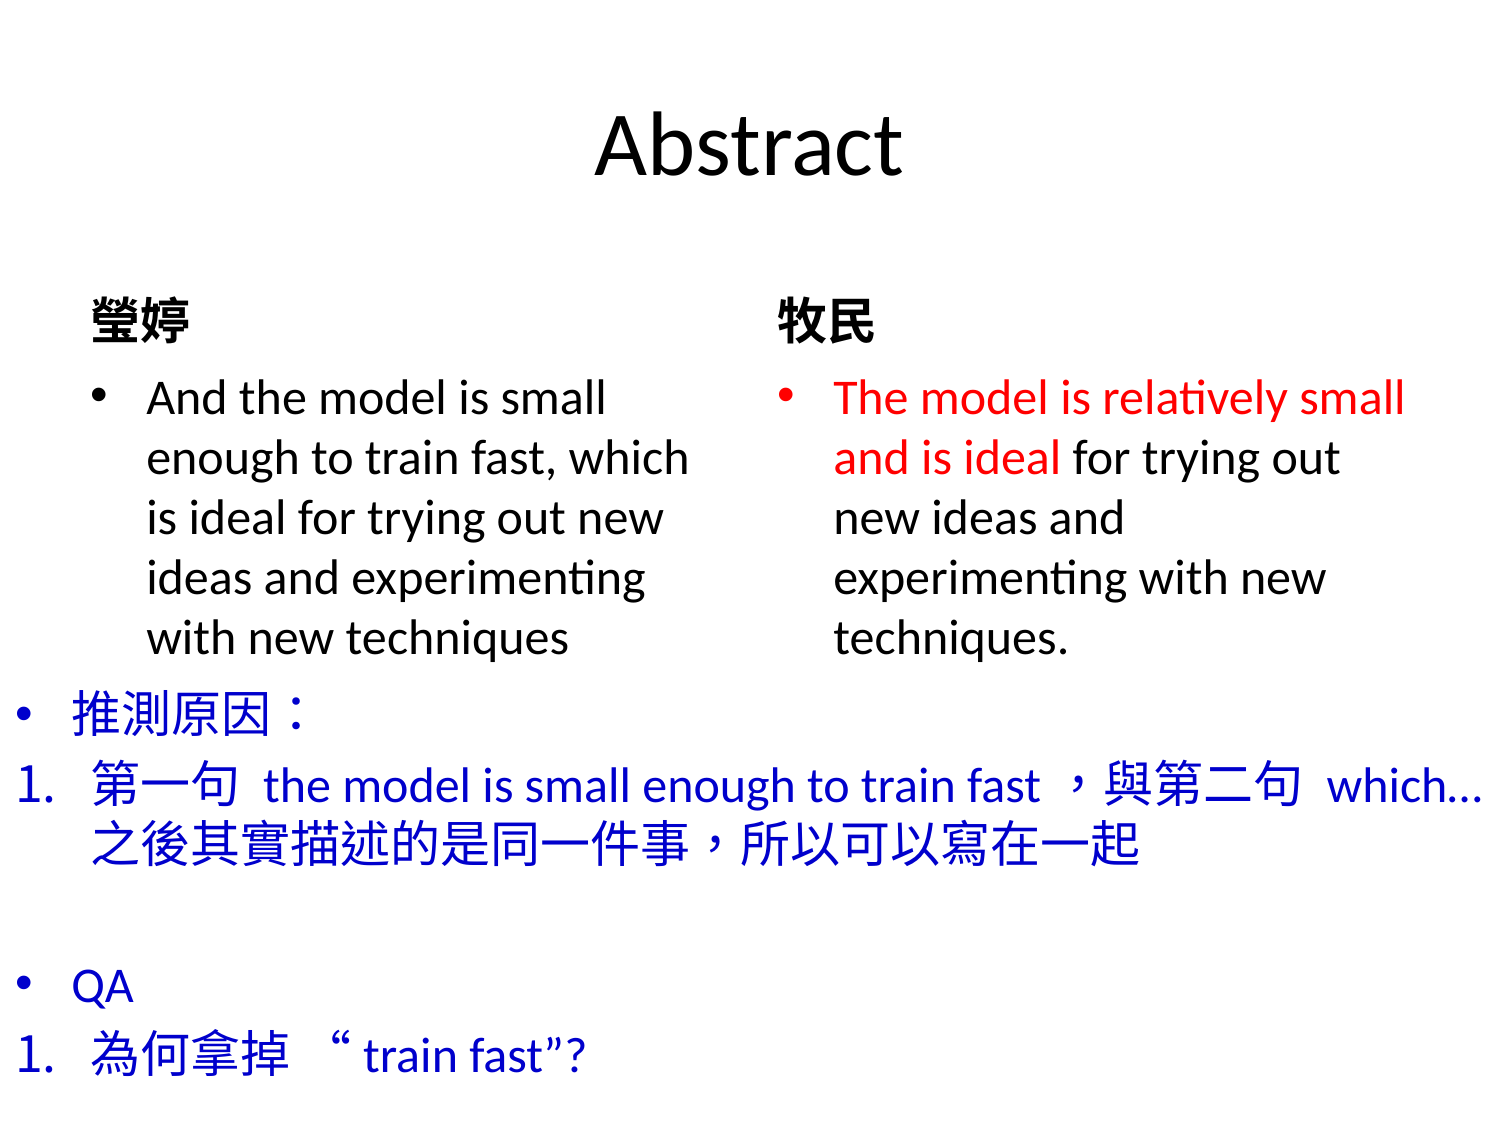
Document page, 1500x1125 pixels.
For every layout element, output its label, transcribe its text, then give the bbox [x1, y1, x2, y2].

text_box 推測原因： 第一句 the model is small enough to train fast，與第二句 which… 之後其實描述的是同一件事，所以可以寫在一起 QA 為何拿掉 “train fast”? [0, 675, 1500, 1125]
list 瑩婷 [75, 251, 738, 356]
list The model is relatively small and is ideal for trying out new ideas and experimenting with new techniques. [761, 356, 1425, 675]
list And the model is small enough to train fast, which is ideal for trying out new ideas and experimenting with new techniques [75, 356, 738, 675]
title Abstract [75, 45, 1425, 233]
list 牧民 [761, 251, 1425, 356]
